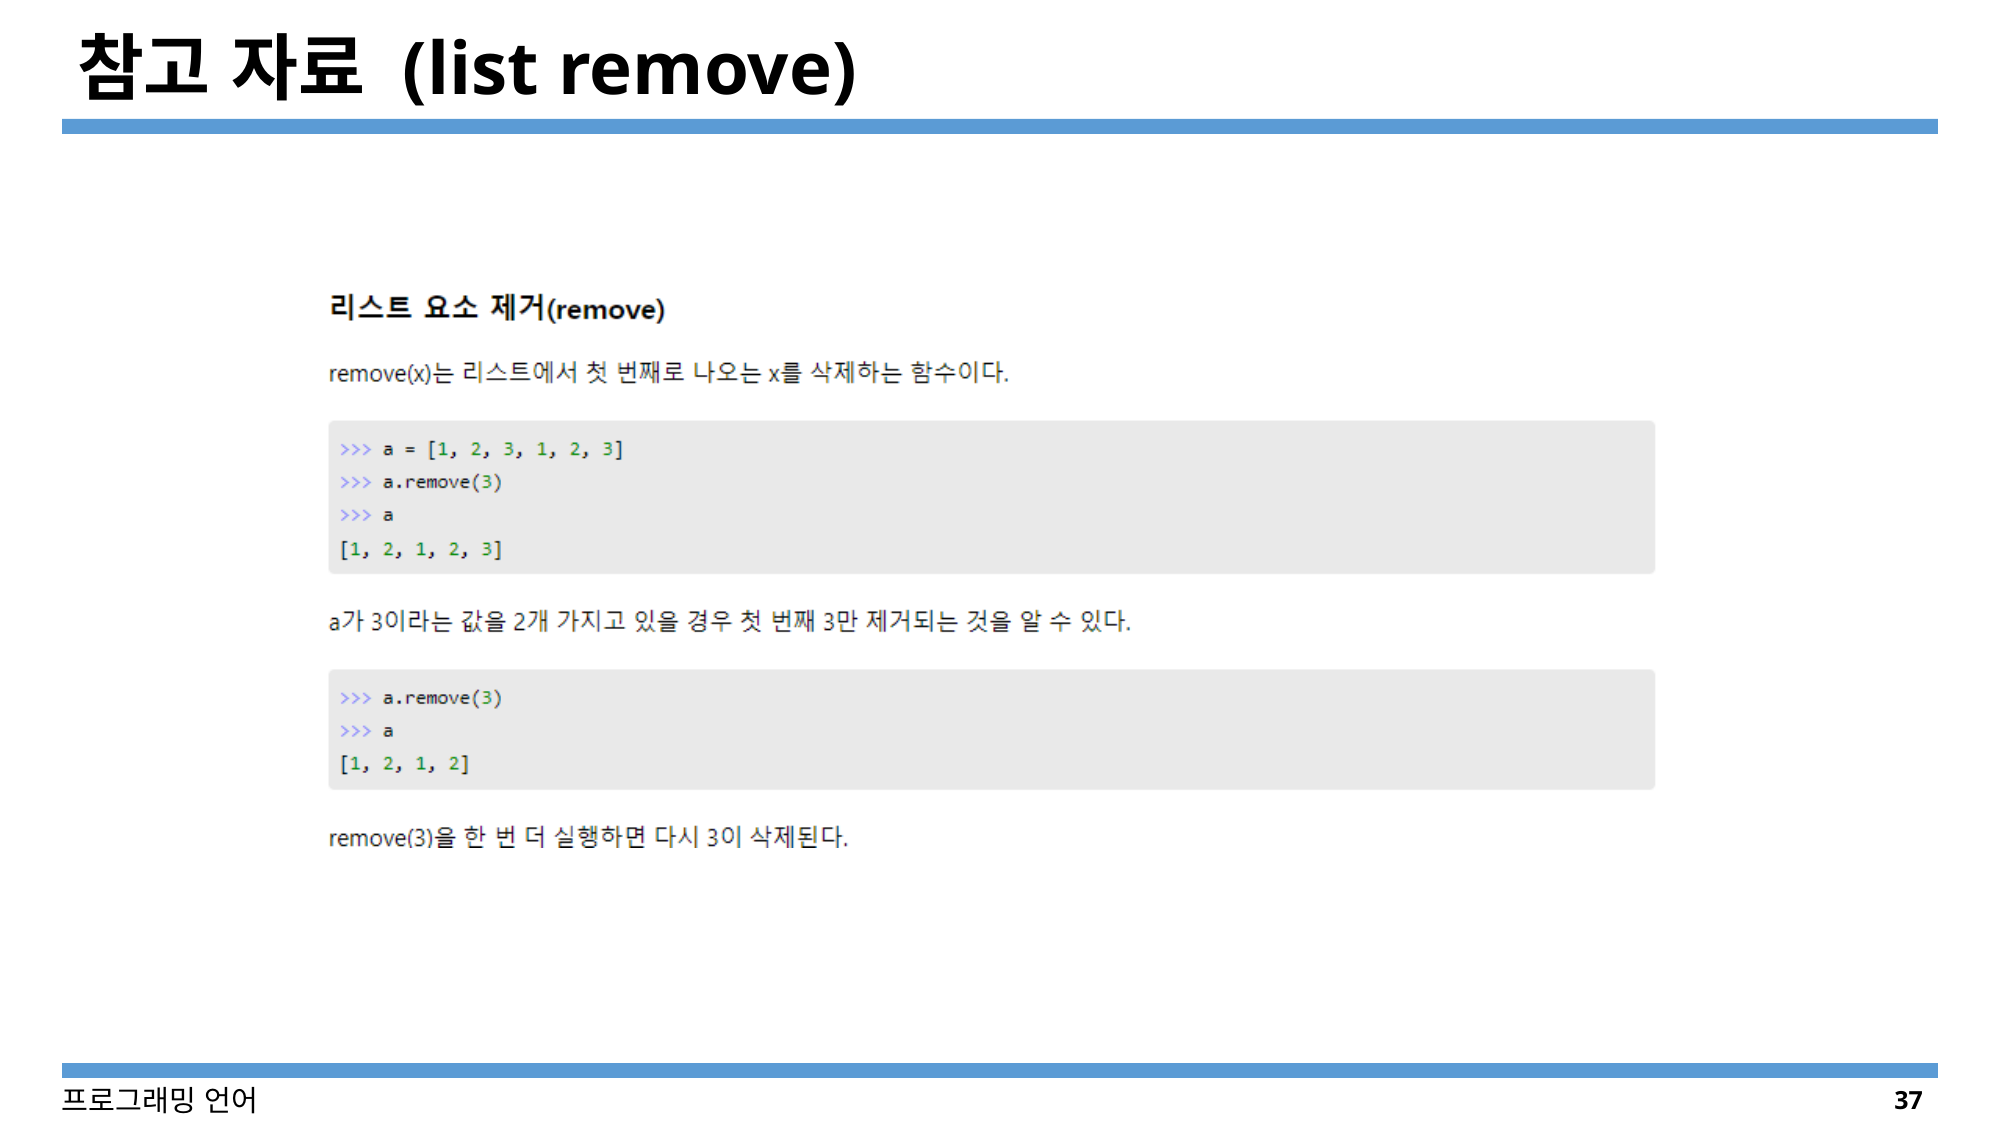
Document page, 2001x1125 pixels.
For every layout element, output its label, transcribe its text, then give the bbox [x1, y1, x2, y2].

slide_number 37 [1487, 1079, 1938, 1125]
picture [307, 277, 1693, 848]
title 참고 자료 (list remove) [62, 24, 1564, 118]
